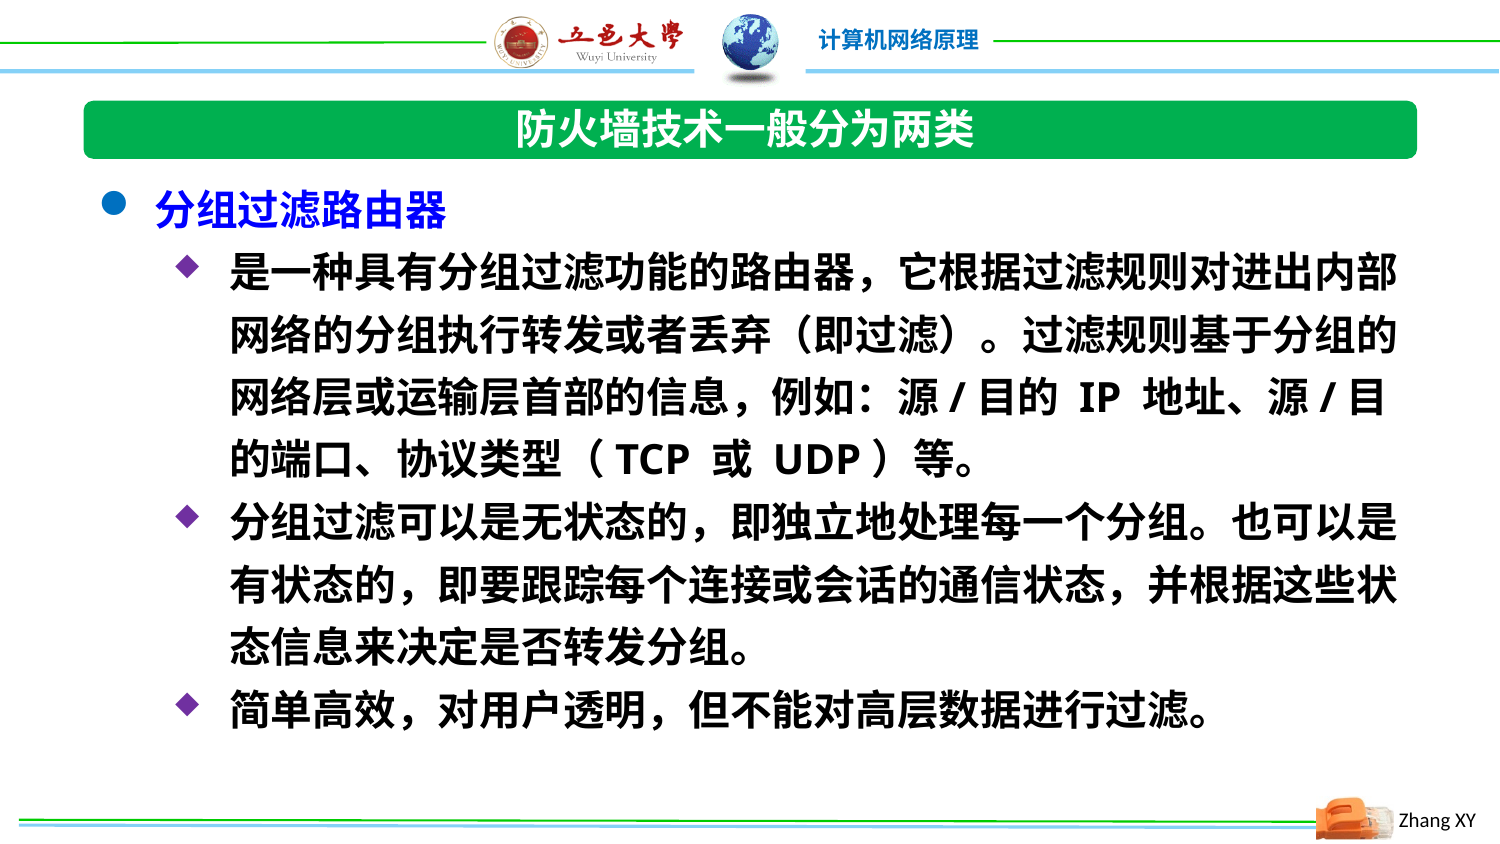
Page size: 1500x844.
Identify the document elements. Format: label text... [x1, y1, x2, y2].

text_box [1000, 100, 1418, 159]
text_box 分组过滤路由器 是一种具有分组过滤功能的路由器，它根据过滤规则对进出内部网络的分组执行转发或者丢弃（即过滤）。过滤规则基于分组的网络层或运输层首部的信息，例如：源/目的 IP 地址、源/目的端口、协议类型（TCP 或 UDP）等。 分组过滤可以是无状态的，即独立地处理每一个分组。也可以是有状态的，即要跟踪每个连接或会话的通信状态，并根据这些状态信息来决定是否转发分组。 简单高效，对用户透明，但不能对高层数据进行过滤。 [83, 163, 1435, 741]
picture [1316, 796, 1394, 840]
text_box 防火墙技术一般分为两类 [501, 95, 1000, 161]
text_box [83, 100, 501, 159]
picture [720, 12, 780, 88]
picture [494, 15, 697, 69]
